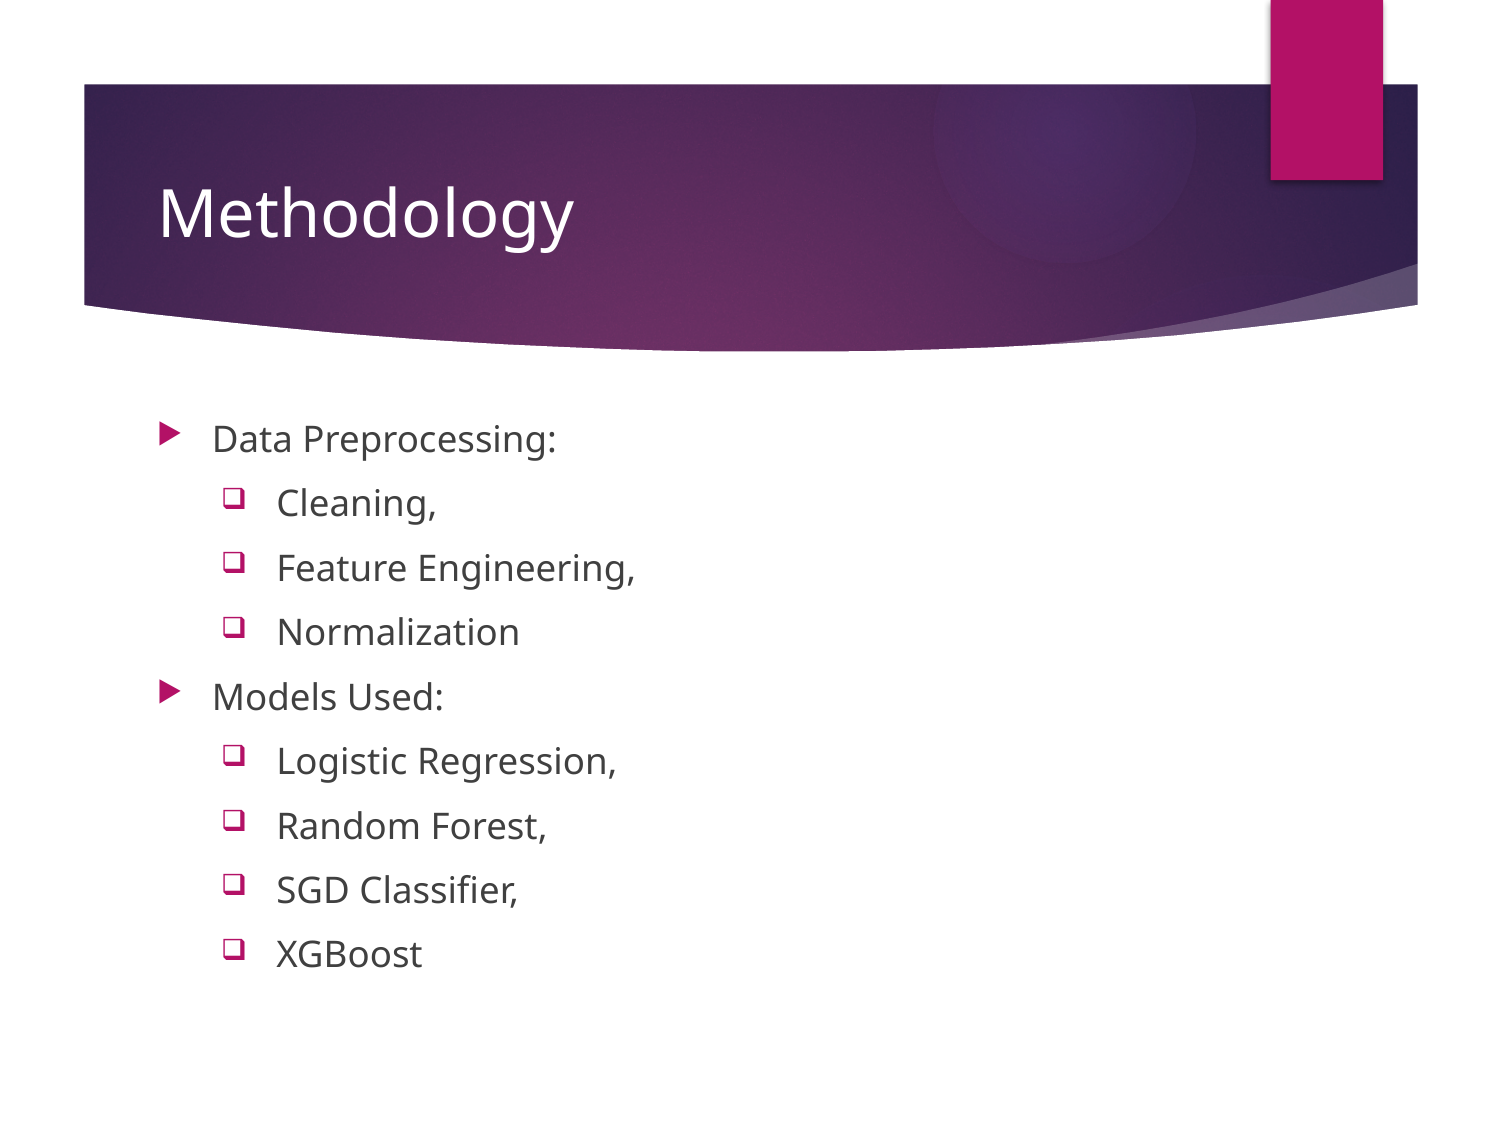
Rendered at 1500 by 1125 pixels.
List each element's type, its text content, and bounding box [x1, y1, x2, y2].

title Methodology [142, 152, 1183, 269]
list Data Preprocessing: Cleaning, Feature Engineering, Normalization Models Used: Logistic Regression, Random Forest, SGD Classifier, XGBoost [141, 408, 1183, 988]
